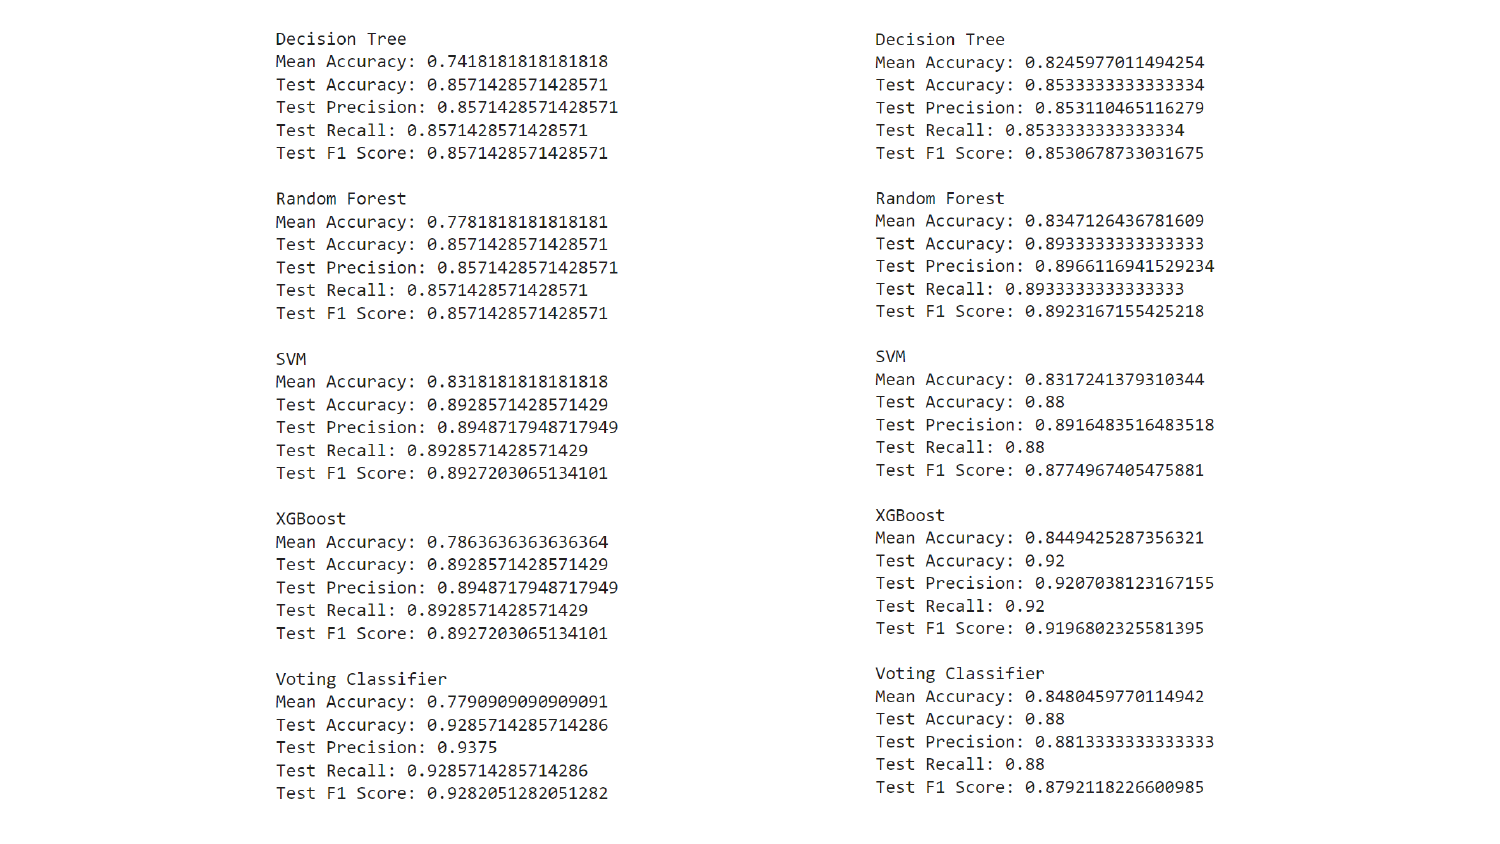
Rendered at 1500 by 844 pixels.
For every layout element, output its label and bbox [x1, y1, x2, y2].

picture [848, 24, 1226, 819]
picture [241, 24, 630, 819]
